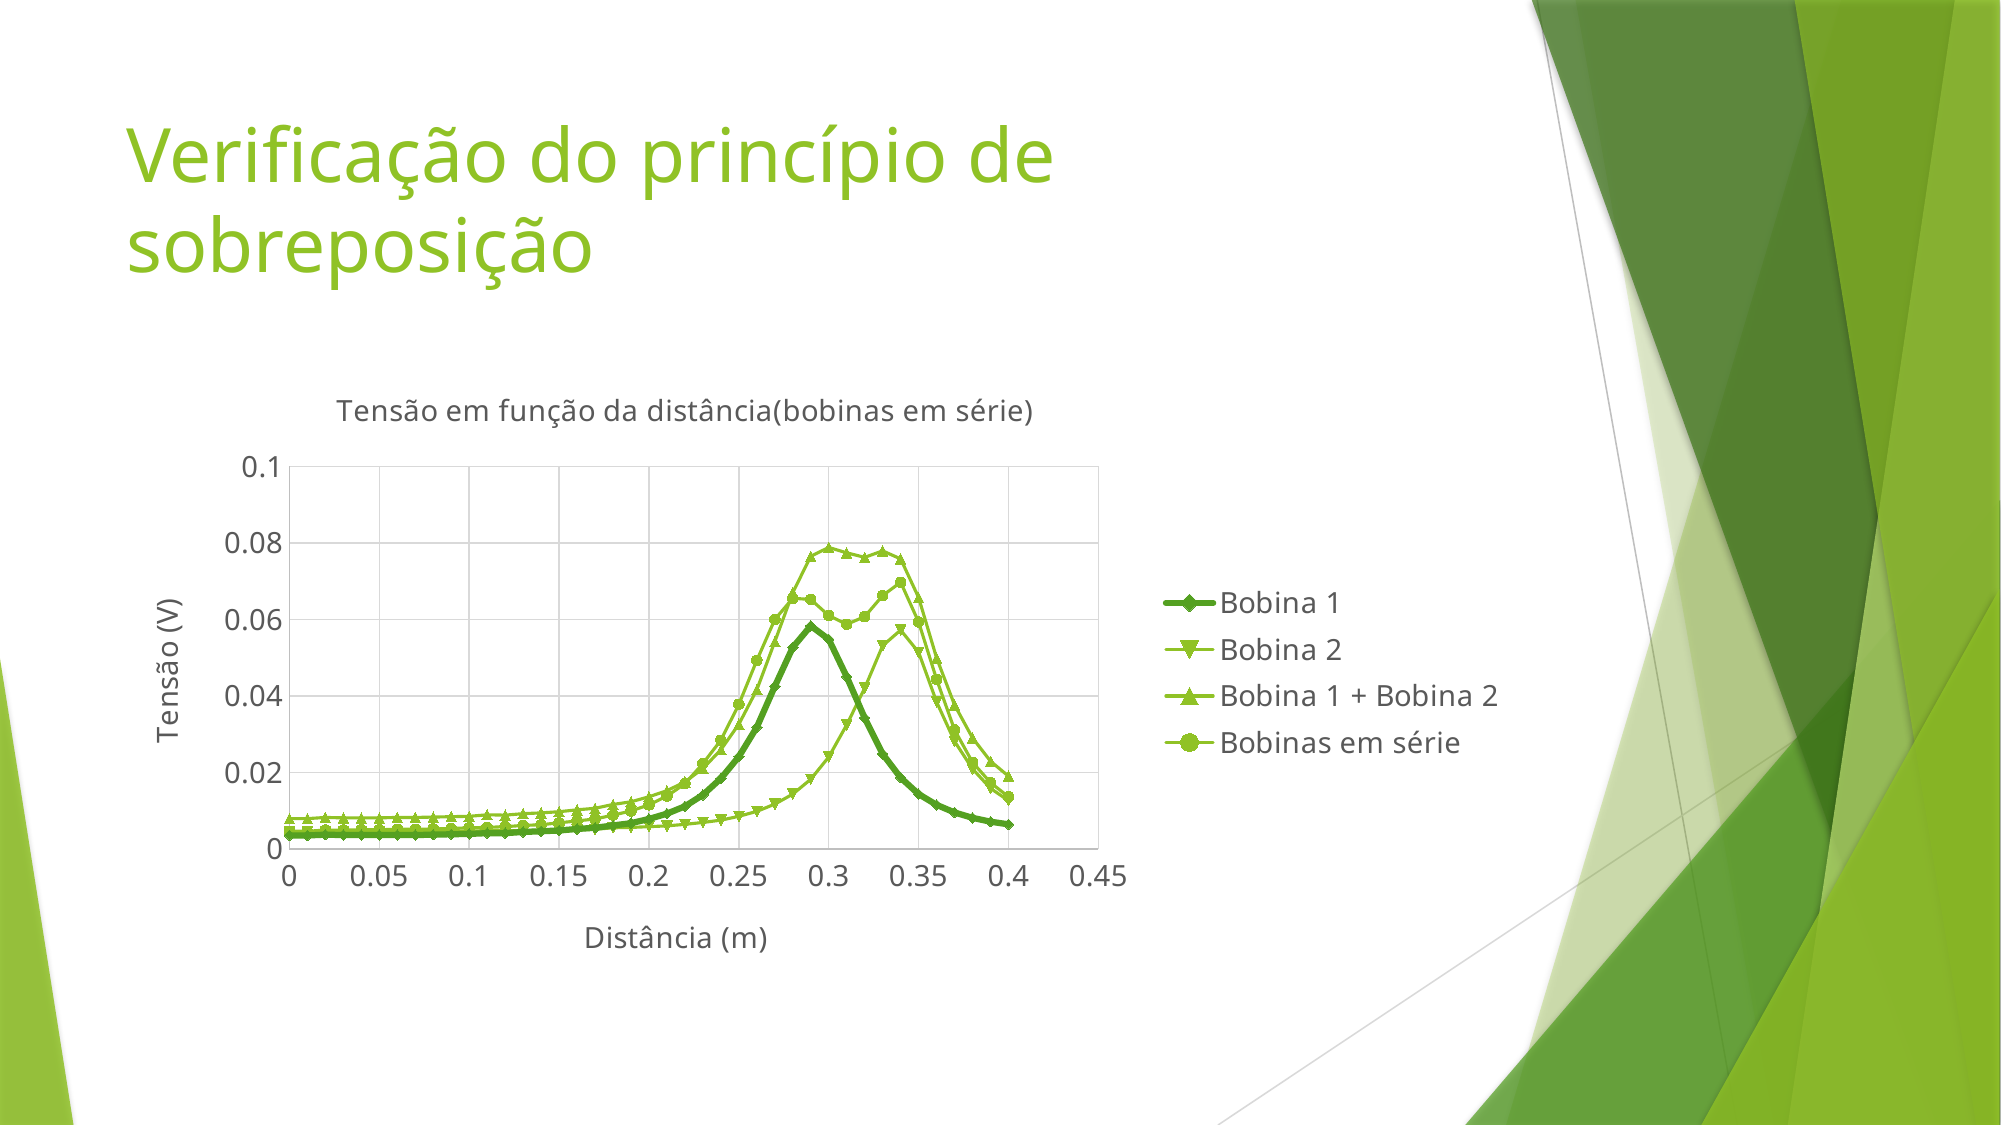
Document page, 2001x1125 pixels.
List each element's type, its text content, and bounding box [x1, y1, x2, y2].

chart [110, 353, 1522, 992]
title Verificação do princípio de sobreposição [111, 99, 1522, 317]
